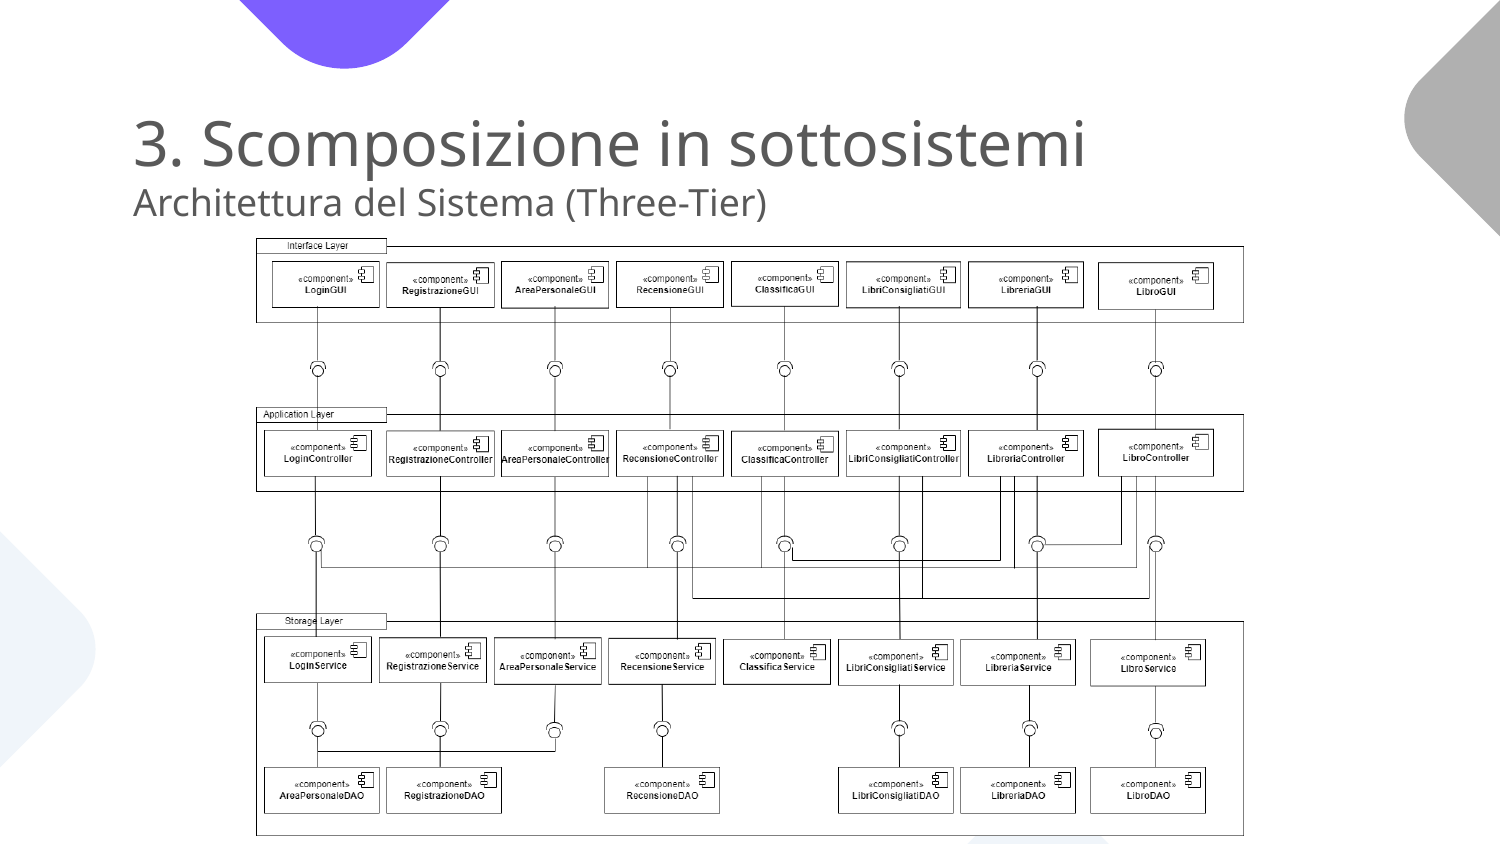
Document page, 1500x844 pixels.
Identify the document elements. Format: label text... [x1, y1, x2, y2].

picture [256, 234, 1244, 837]
title 3. Scomposizione in sottosistemi Architettura del Sistema (Three-Tier) [118, 88, 1382, 235]
